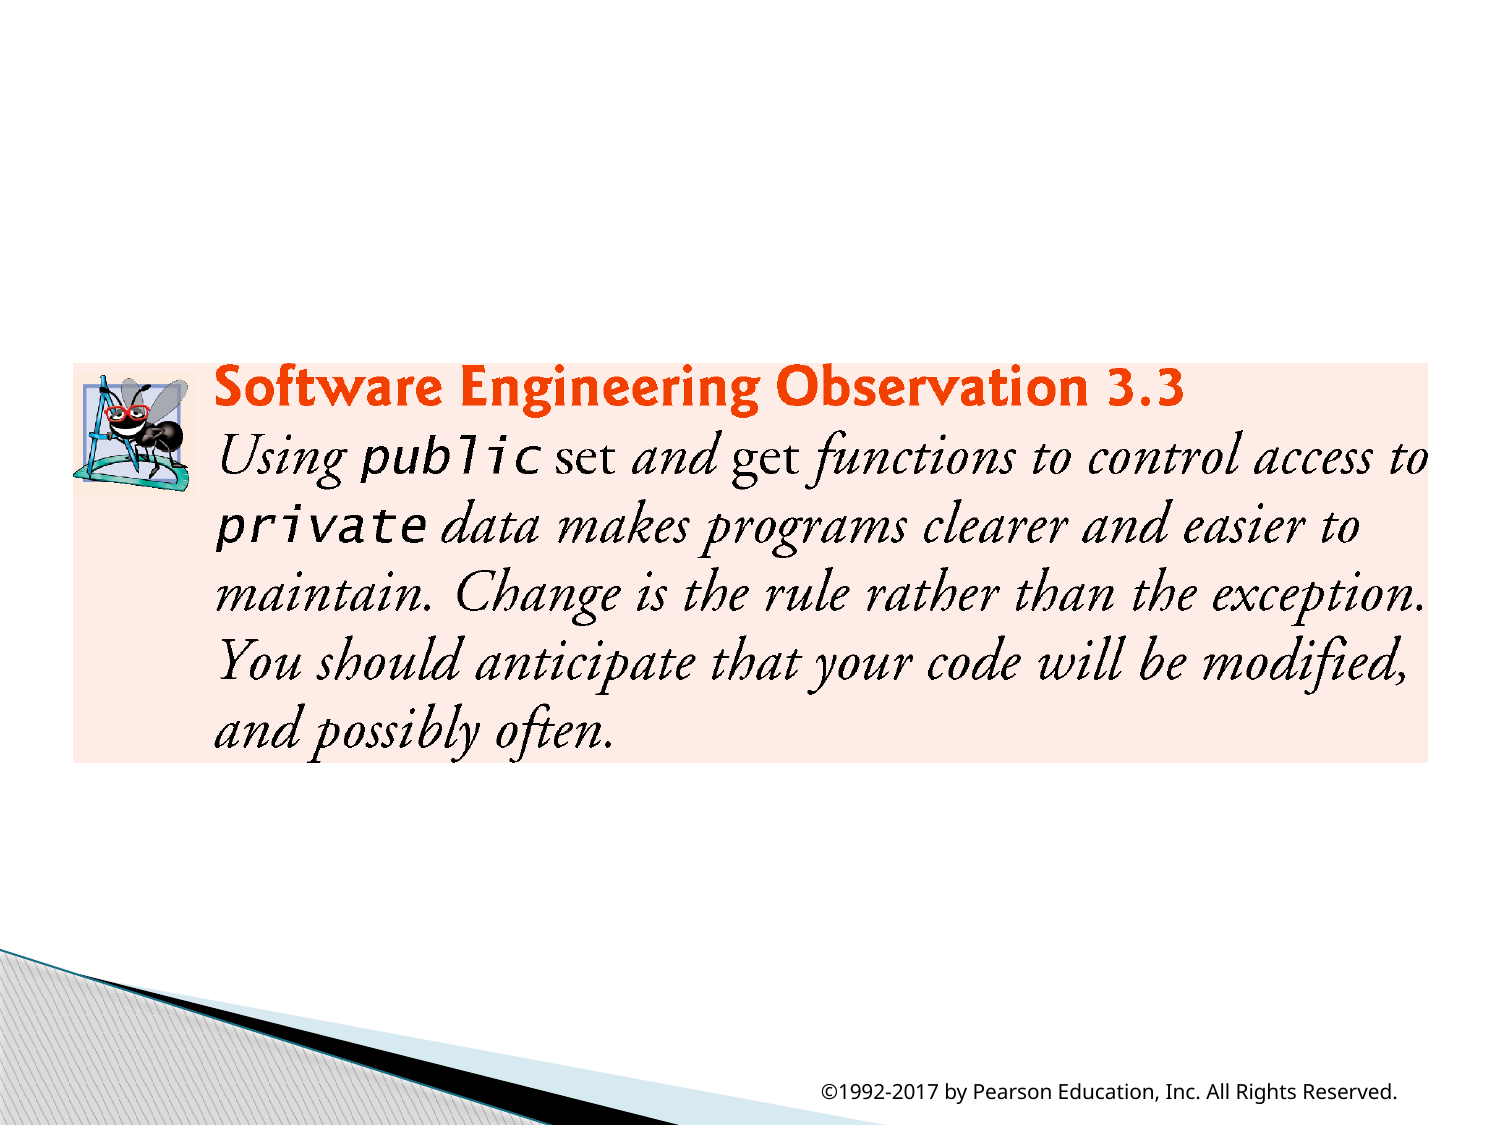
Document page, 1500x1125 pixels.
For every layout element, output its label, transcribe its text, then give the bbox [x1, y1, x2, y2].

picture [0, 289, 1500, 836]
footer ©1992-2017 by Pearson Education, Inc. All Rights Reserved. [650, 1051, 1413, 1112]
